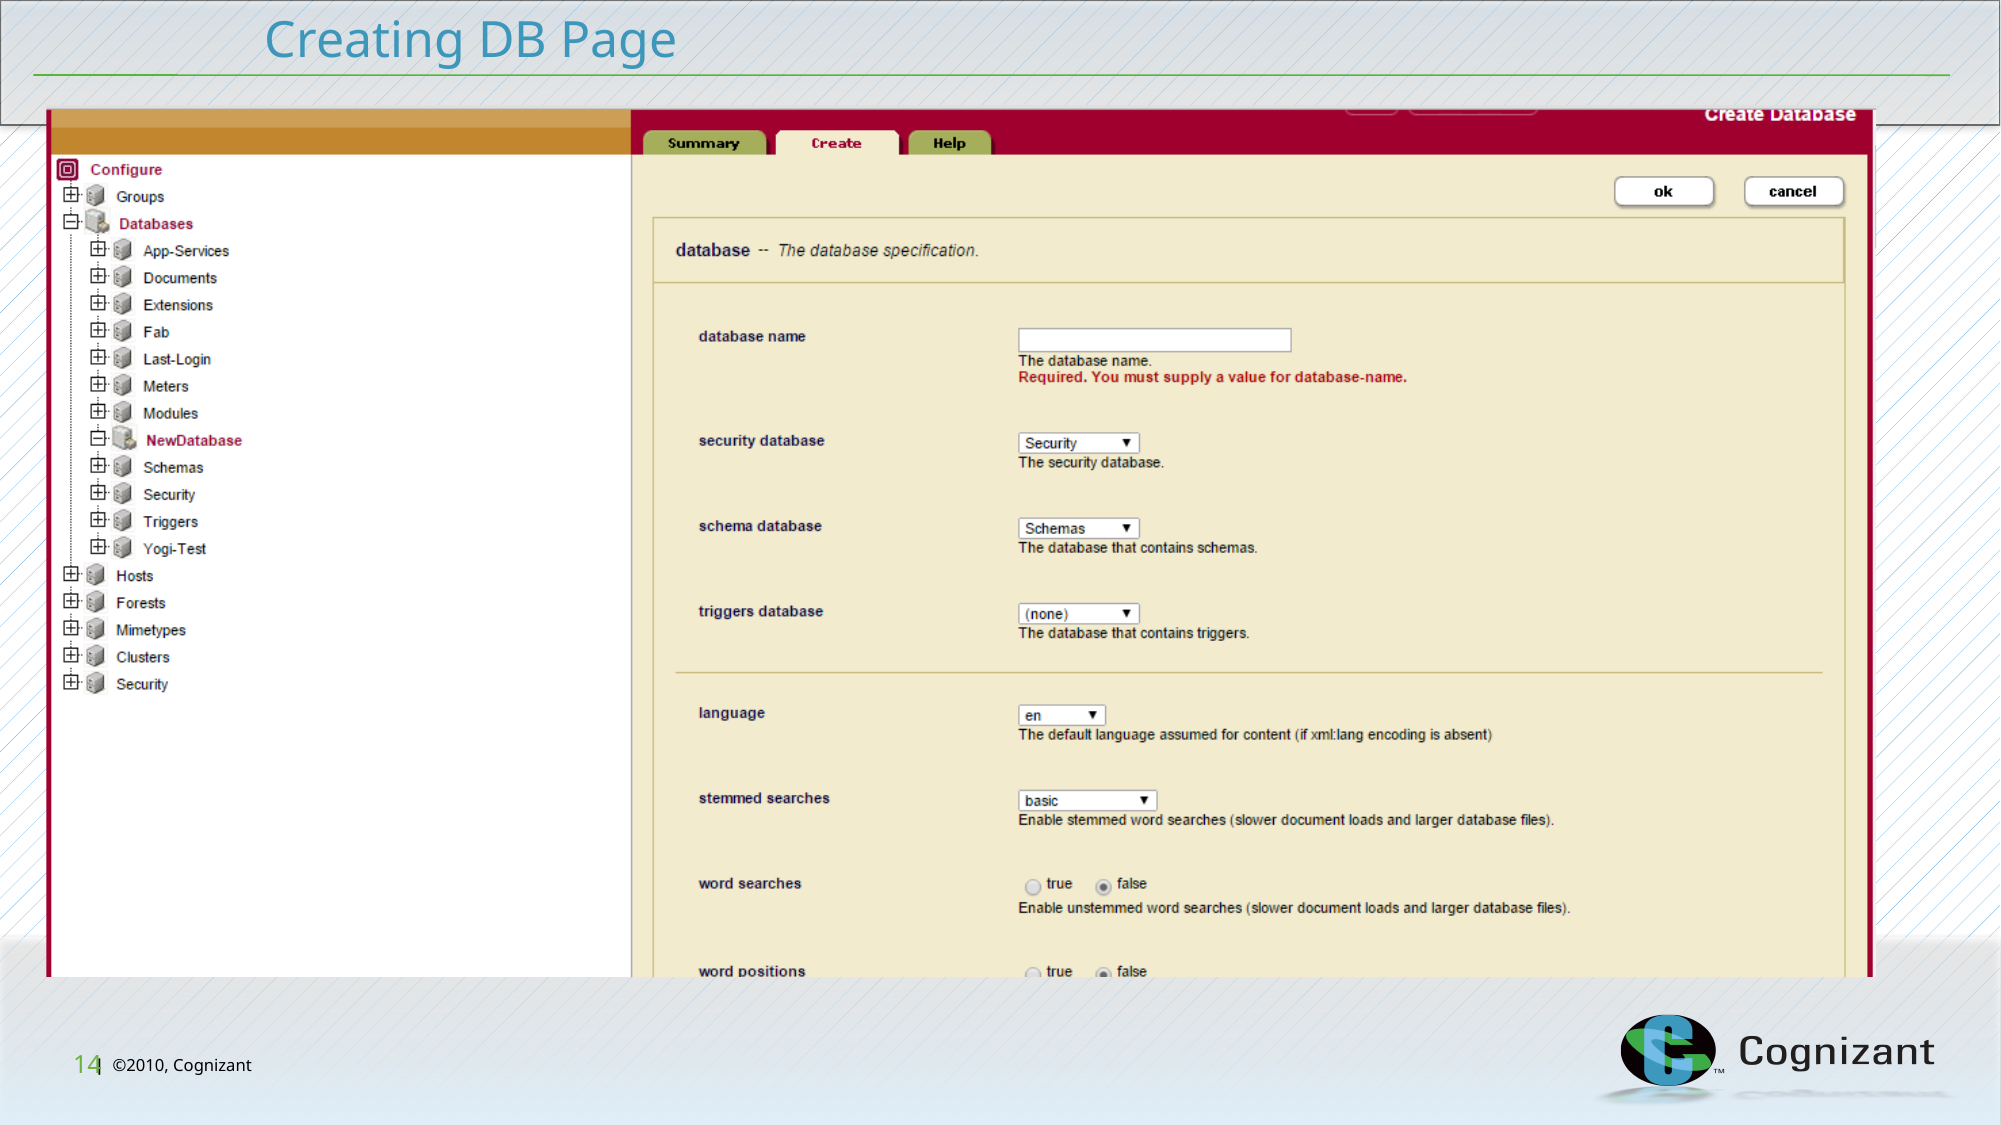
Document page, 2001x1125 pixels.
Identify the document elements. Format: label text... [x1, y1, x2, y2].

slide_number 14 [16, 1037, 117, 1113]
picture [1553, 1006, 1984, 1125]
title Creating DB Page [249, 0, 1701, 76]
picture [46, 105, 1877, 977]
